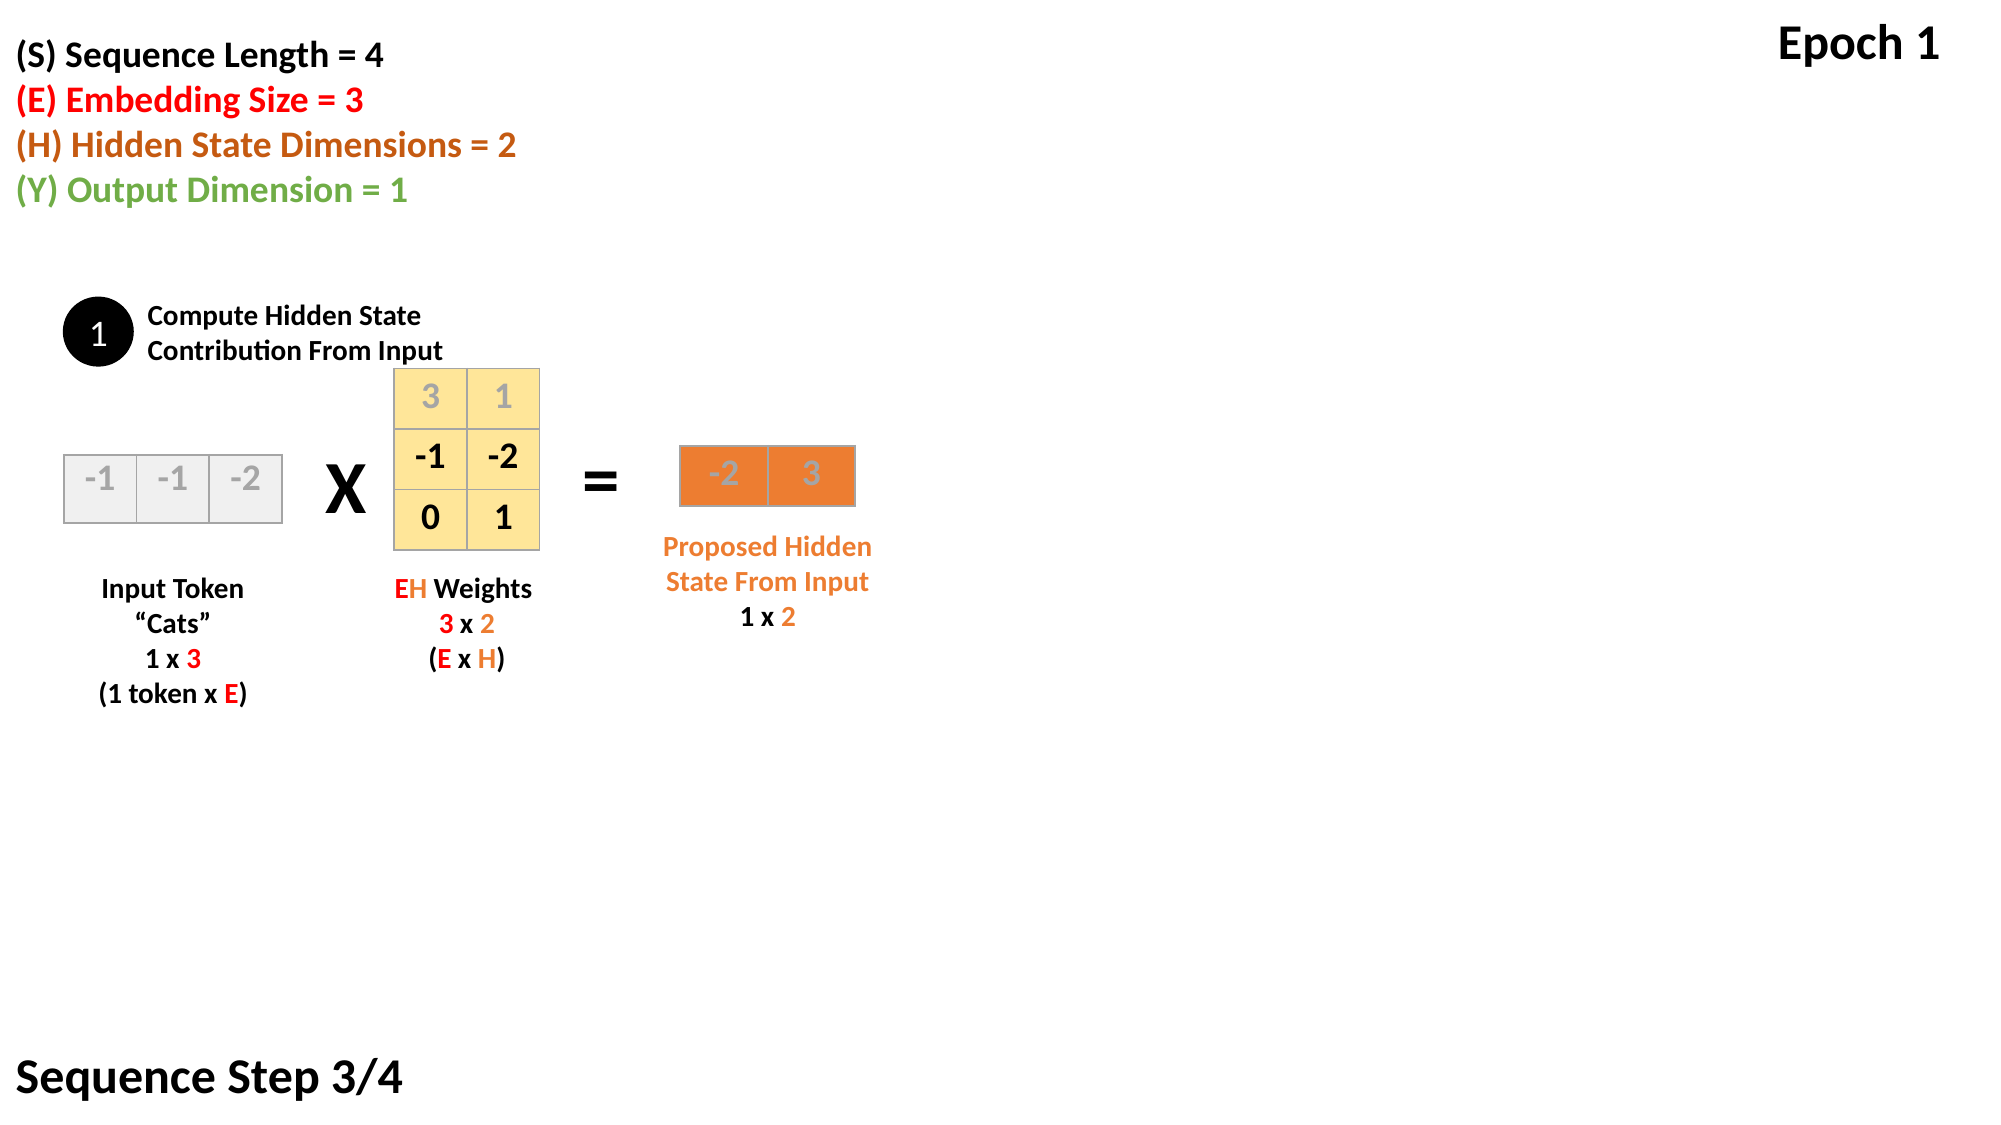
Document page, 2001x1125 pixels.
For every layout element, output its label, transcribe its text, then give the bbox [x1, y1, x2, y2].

text_box Epoch 1 [1763, 2, 1969, 77]
text_box Compute Hidden State Contribution From Input [132, 289, 540, 374]
text_box 1 [62, 296, 132, 367]
table_cell 1 [468, 490, 539, 549]
text_box (S) Sequence Length = 4 (E) Embedding Size = 3 (H) Hidden State Dimensions = 2 (Y) Output Dimension = 1 [0, 22, 589, 218]
table_header 3 [769, 447, 854, 505]
table_cell -1 [395, 430, 466, 489]
text_box Input Token “Cats” 1 x 3 (1 token x E) [63, 562, 282, 717]
text_box EH Weights 3 x 2 (E x H) [379, 562, 555, 683]
table_header -1 [65, 456, 136, 522]
table_header 3 [395, 374, 466, 428]
table_header -2 [210, 456, 281, 522]
table_cell 0 [395, 490, 466, 549]
text_box X [310, 431, 374, 537]
table_header -2 [681, 447, 767, 505]
table_header 1 [468, 374, 539, 428]
text_box Proposed Hidden State From Input 1 x 2 [645, 519, 890, 640]
text_box = [567, 422, 632, 528]
text_box Sequence Step 3/4 [0, 1035, 589, 1111]
table_header -1 [137, 456, 208, 522]
table_cell -2 [468, 430, 539, 489]
